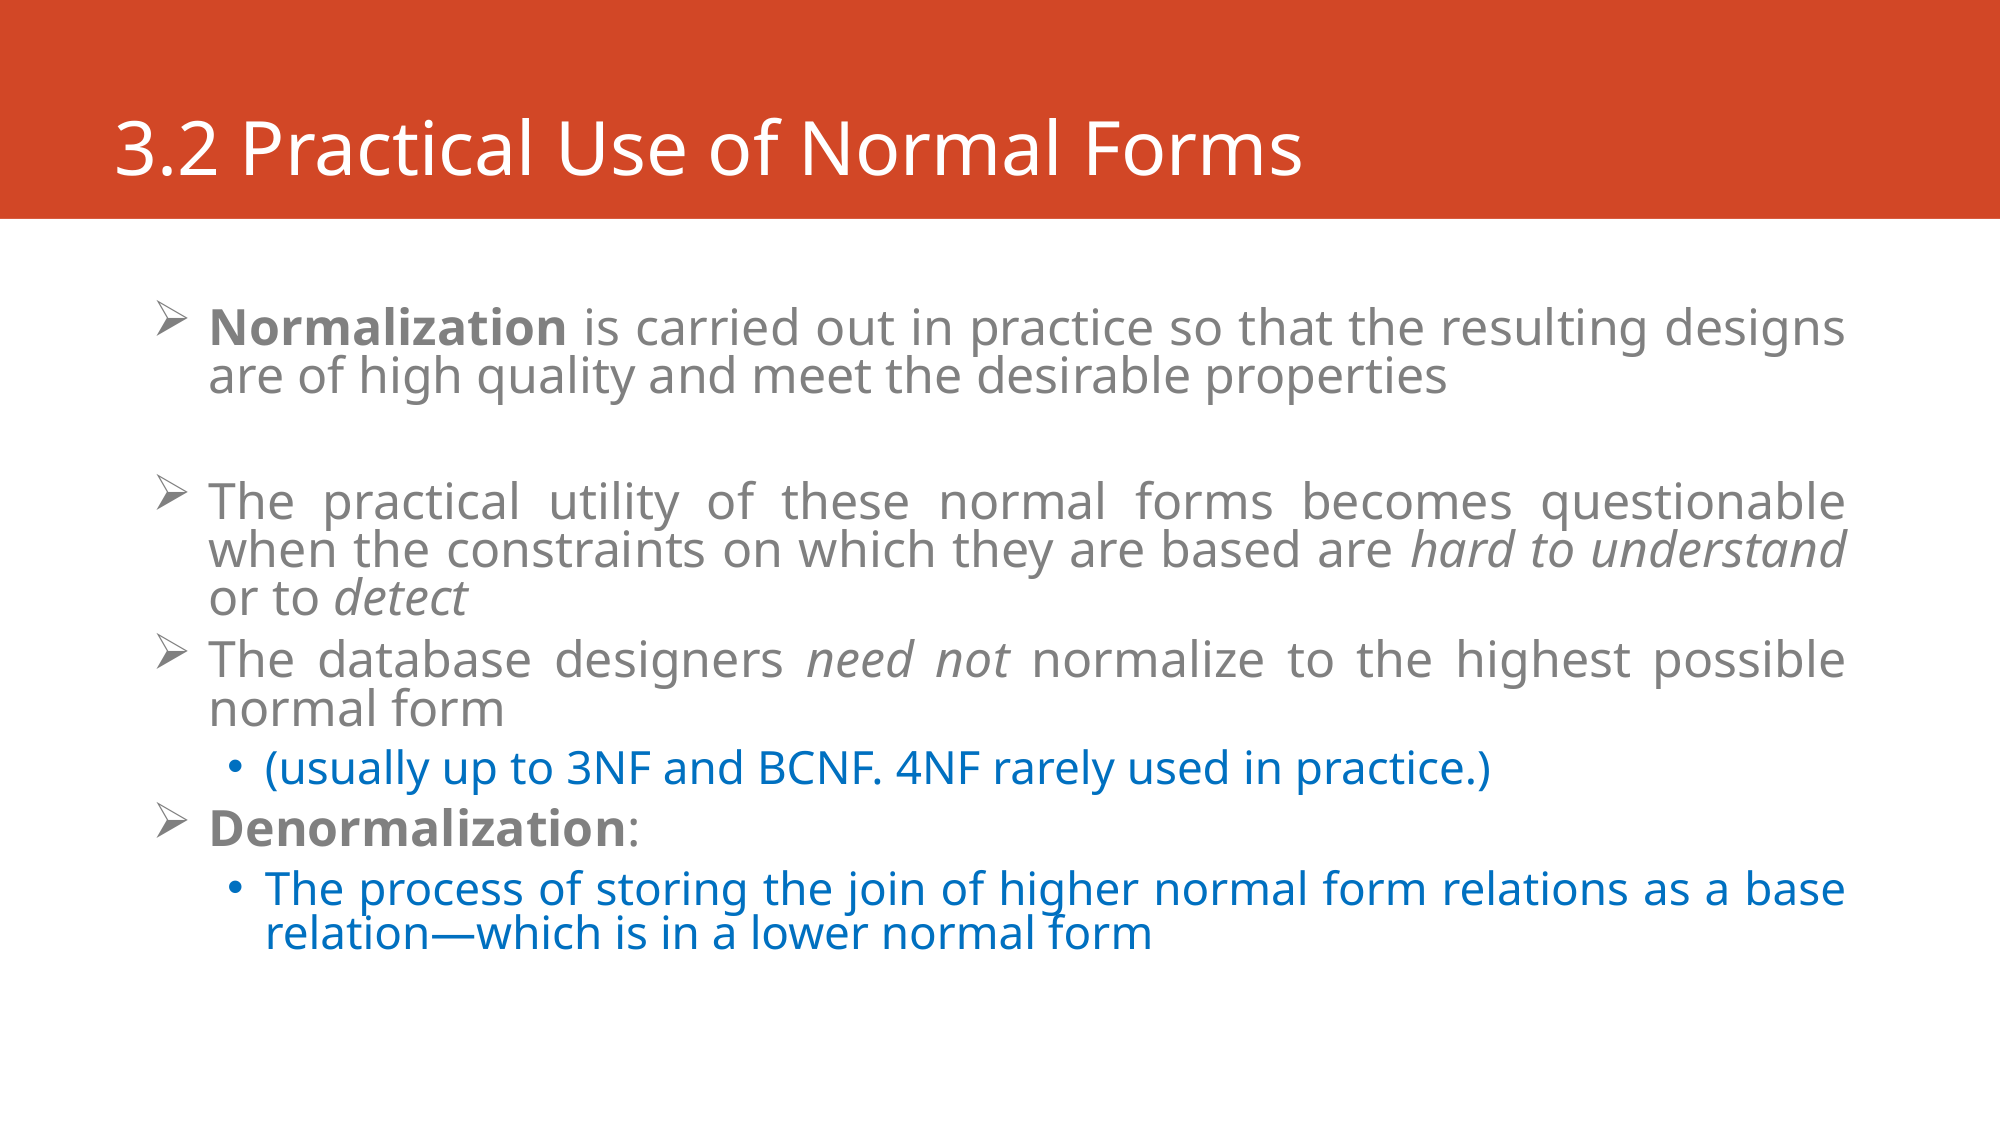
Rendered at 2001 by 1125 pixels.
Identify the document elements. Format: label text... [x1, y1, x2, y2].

list Normalization is carried out in practice so that the resulting designs are of high quality and meet the desirable properties The practical utility of these normal forms becomes questionable when the constraints on which they are based are hard to understand or to detect The database designers need not normalize to the highest possible normal form (usually up to 3NF and BCNF. 4NF rarely used in practice.) Denormalization: The process of storing the join of higher normal form relations as a base relation—which is in a lower normal form [137, 299, 1863, 1014]
title 3.2 Practical Use of Normal Forms [99, 0, 1863, 199]
